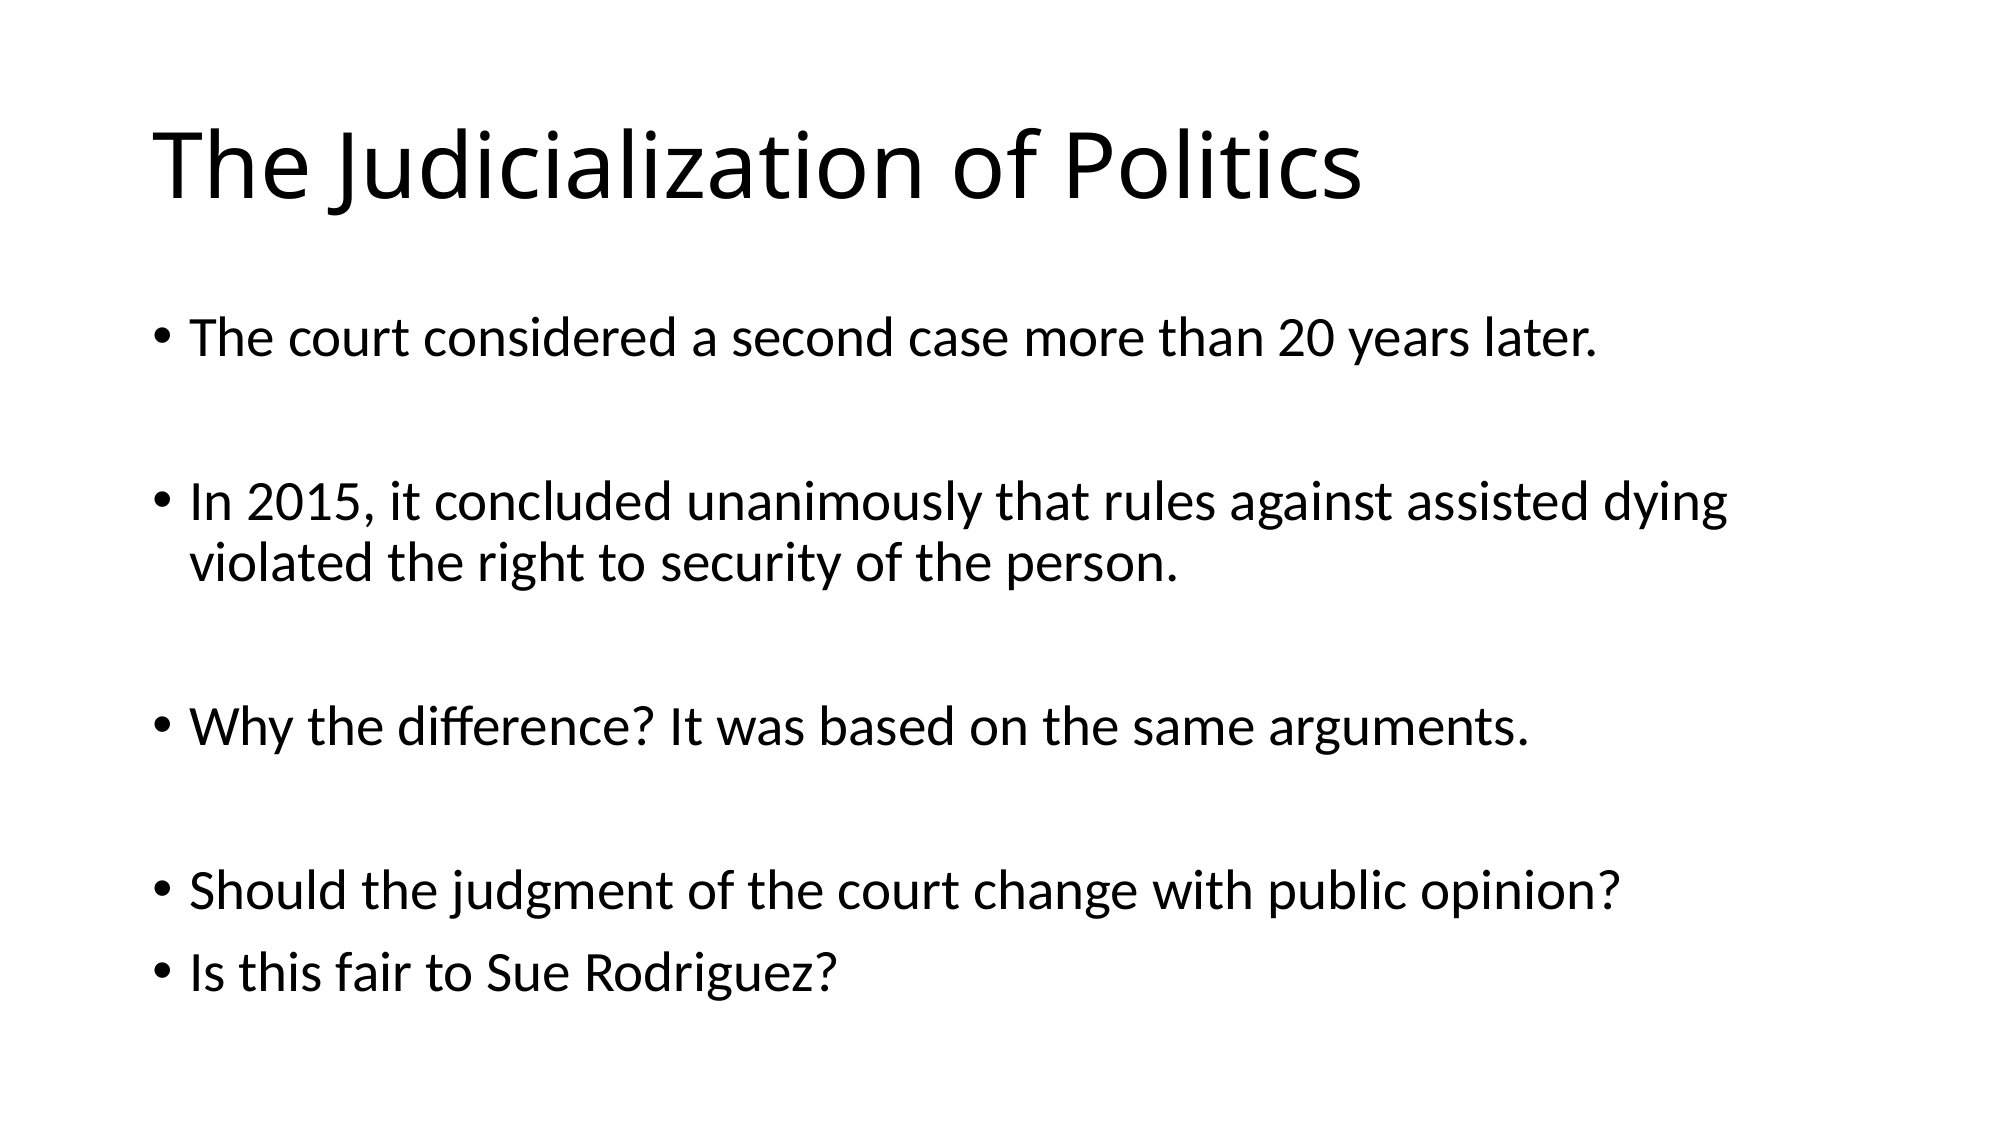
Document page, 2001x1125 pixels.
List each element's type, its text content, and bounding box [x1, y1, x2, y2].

title The Judicialization of Politics [137, 59, 1863, 278]
list The court considered a second case more than 20 years later. In 2015, it concluded unanimously that rules against assisted dying violated the right to security of the person. Why the difference? It was based on the same arguments. Should the judgment of the court change with public opinion? Is this fair to Sue Rodriguez? [137, 299, 1863, 1014]
